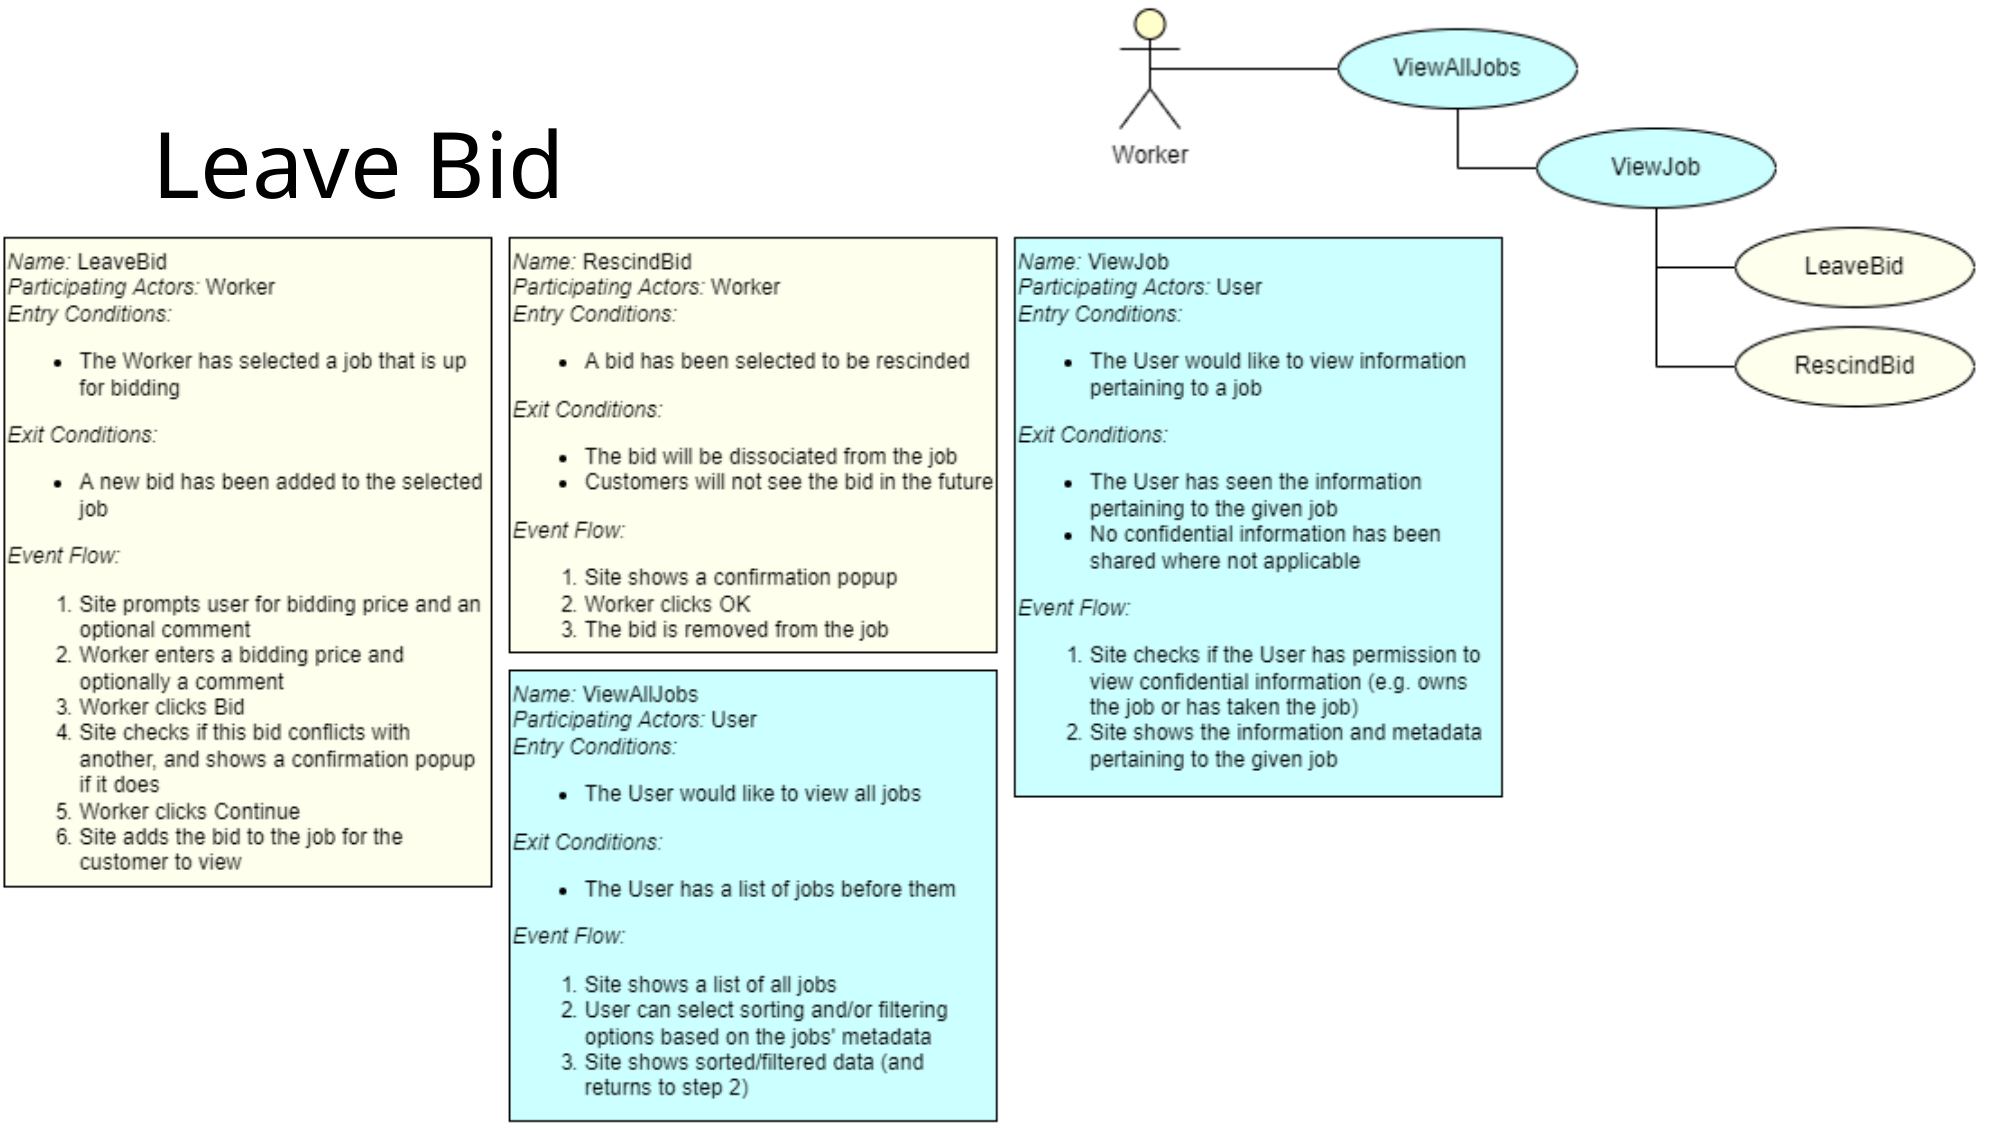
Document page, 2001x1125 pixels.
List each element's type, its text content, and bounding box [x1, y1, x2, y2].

picture [0, 0, 2000, 1125]
title Leave Bid [137, 59, 1059, 227]
